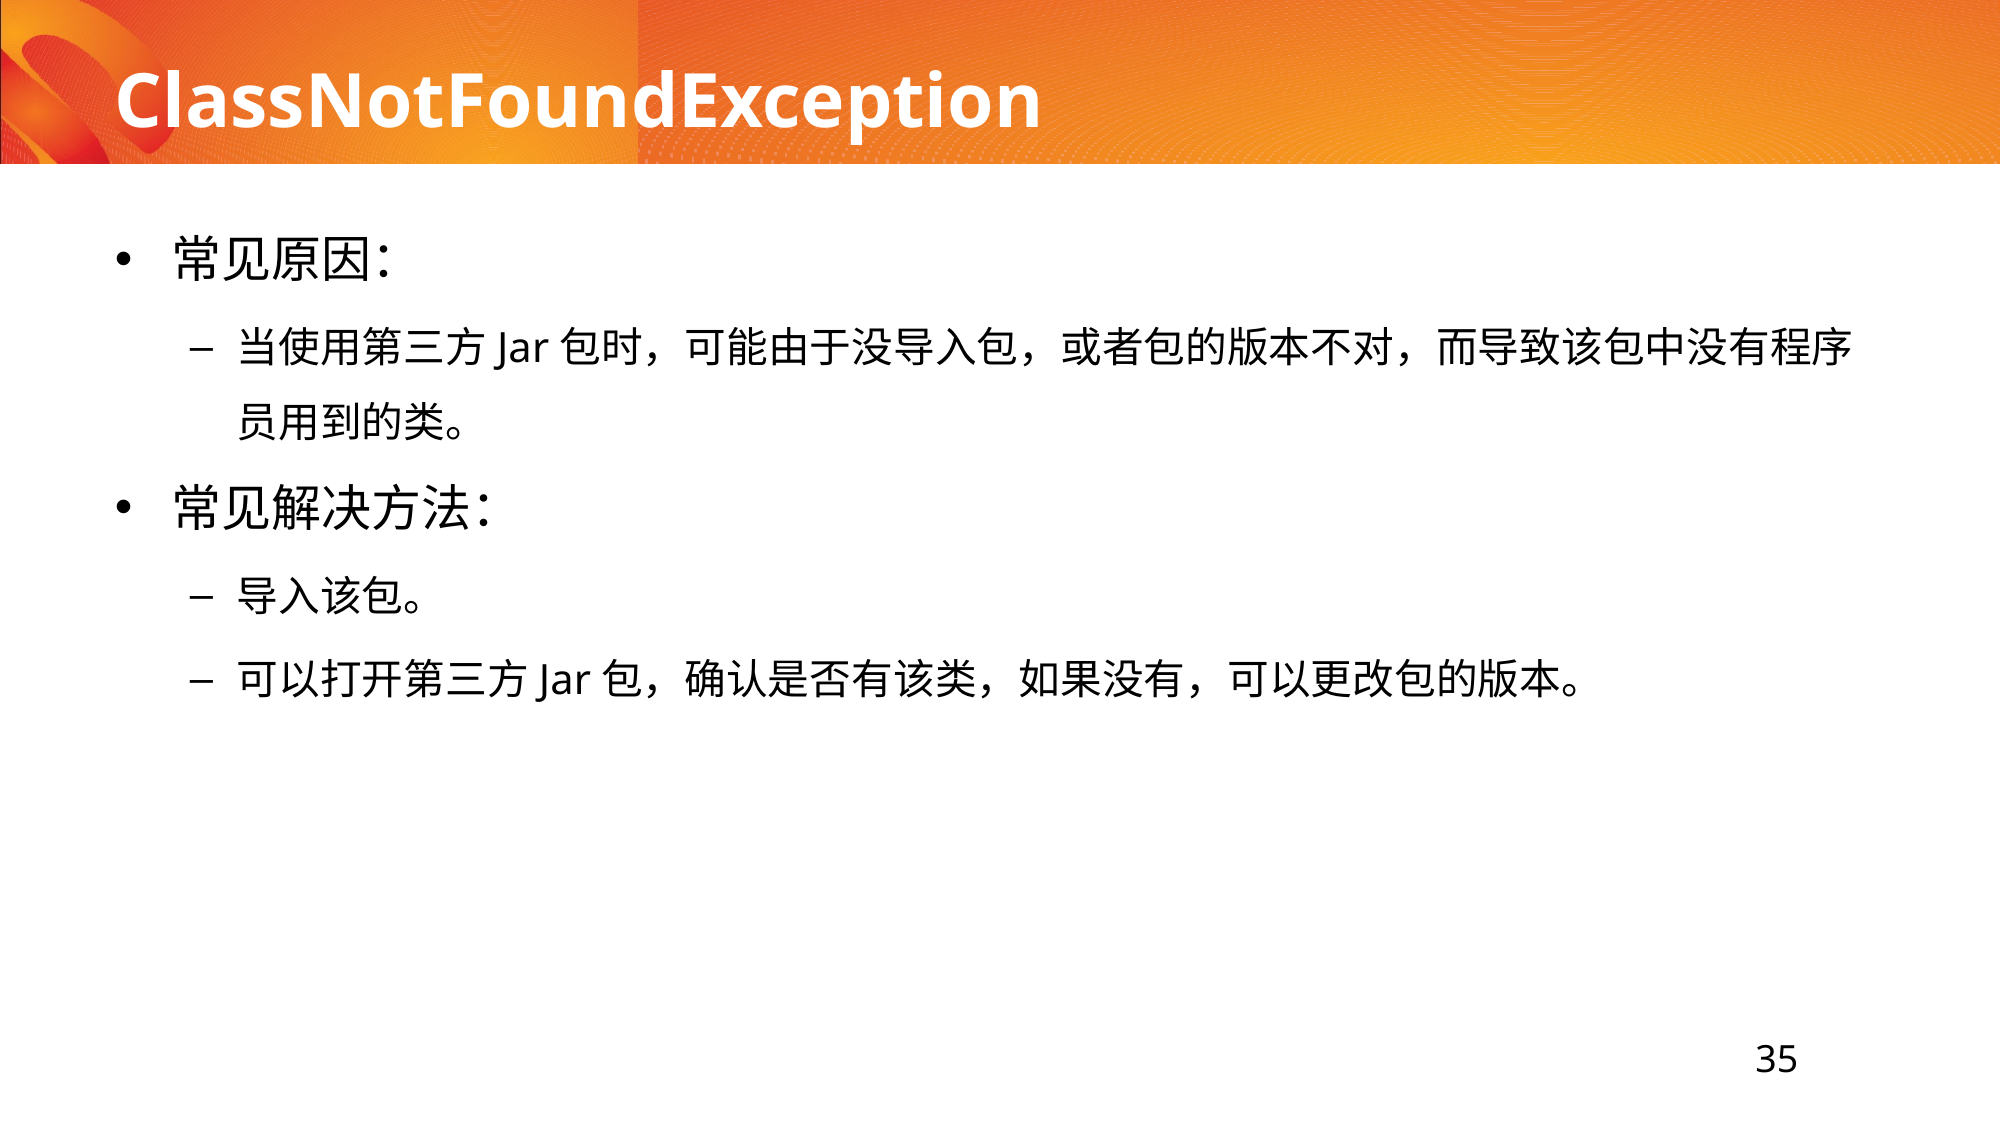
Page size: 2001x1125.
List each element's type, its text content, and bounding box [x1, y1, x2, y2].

list 常见原因： 当使用第三方Jar包时，可能由于没导入包，或者包的版本不对，而导致该包中没有程序员用到的类。 常见解决方法： 导入该包。 可以打开第三方Jar包，确认是否有该类，如果没有，可以更改包的版本。 [99, 190, 1900, 1005]
picture [0, 0, 2000, 164]
title ClassNotFoundException [99, 45, 1900, 167]
